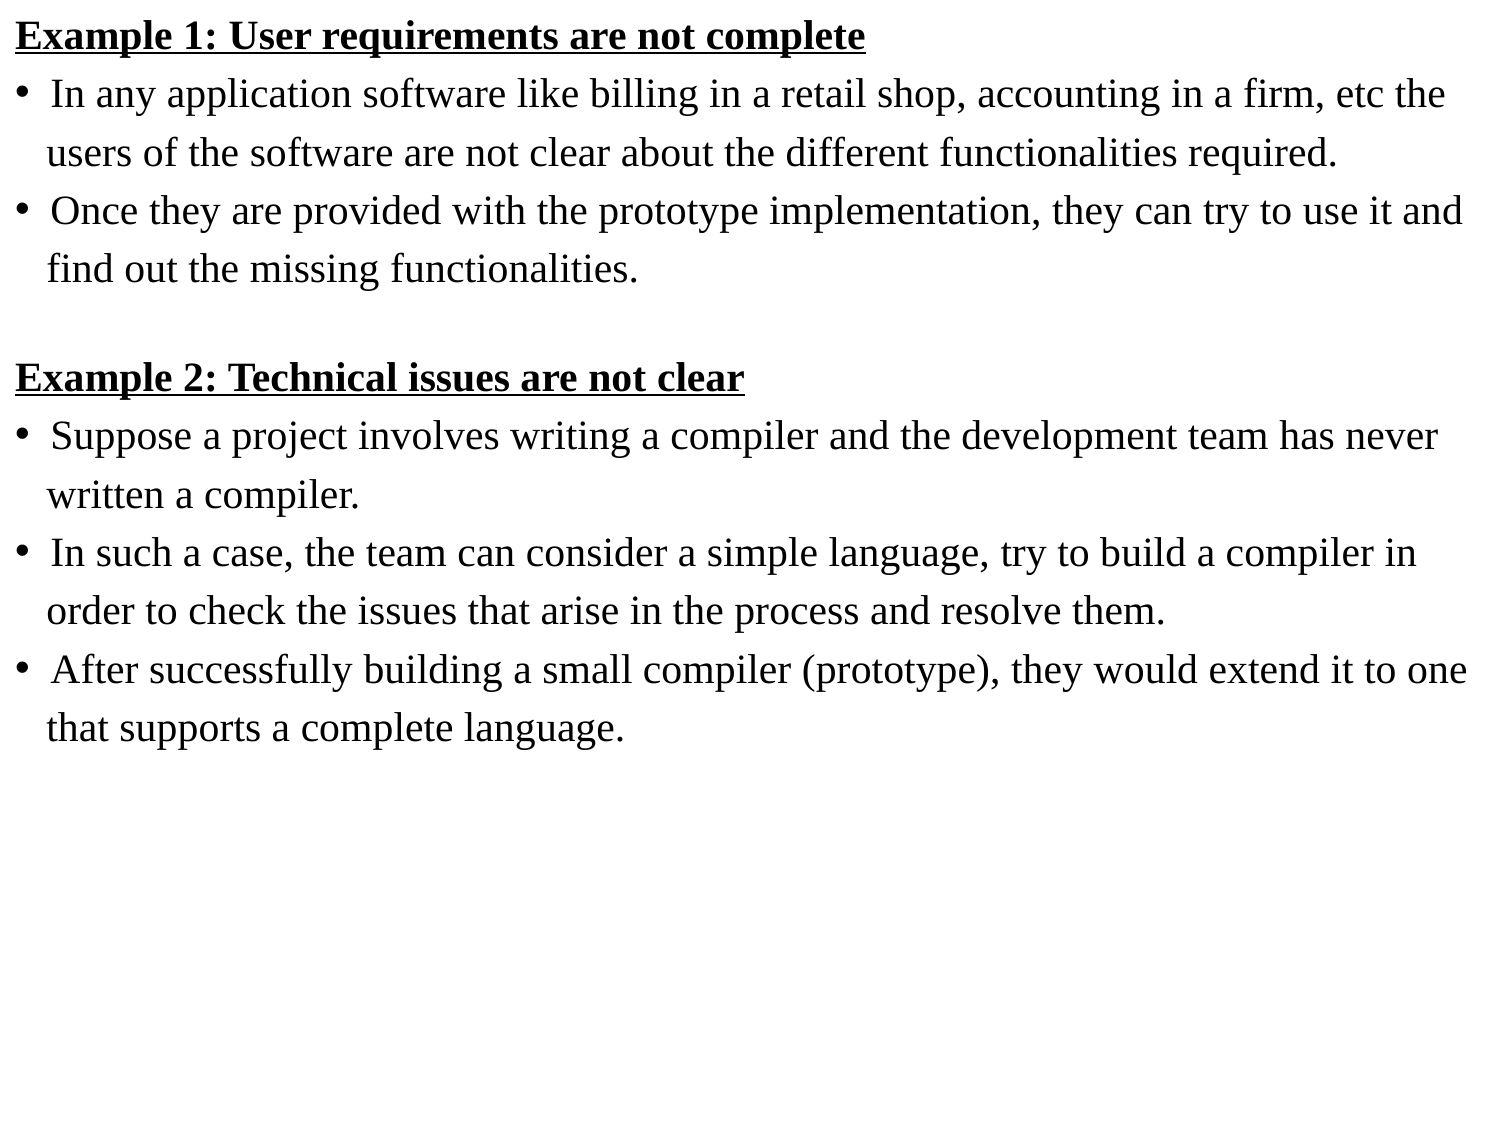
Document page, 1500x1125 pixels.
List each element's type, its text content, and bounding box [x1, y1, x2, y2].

subtitle Example 1: User requirements are not complete In any application software like billing in a retail shop, accounting in a firm, etc the users of the software are not clear about the different functionalities required. Once they are provided with the prototype implementation, they can try to use it and find out the missing functionalities. Example 2: Technical issues are not clear Suppose a project involves writing a compiler and the development team has never written a compiler. In such a case, the team can consider a simple language, try to build a compiler in order to check the issues that arise in the process and resolve them. After successfully building a small compiler (prototype), they would extend it to one that supports a complete language. [0, 0, 1500, 1125]
